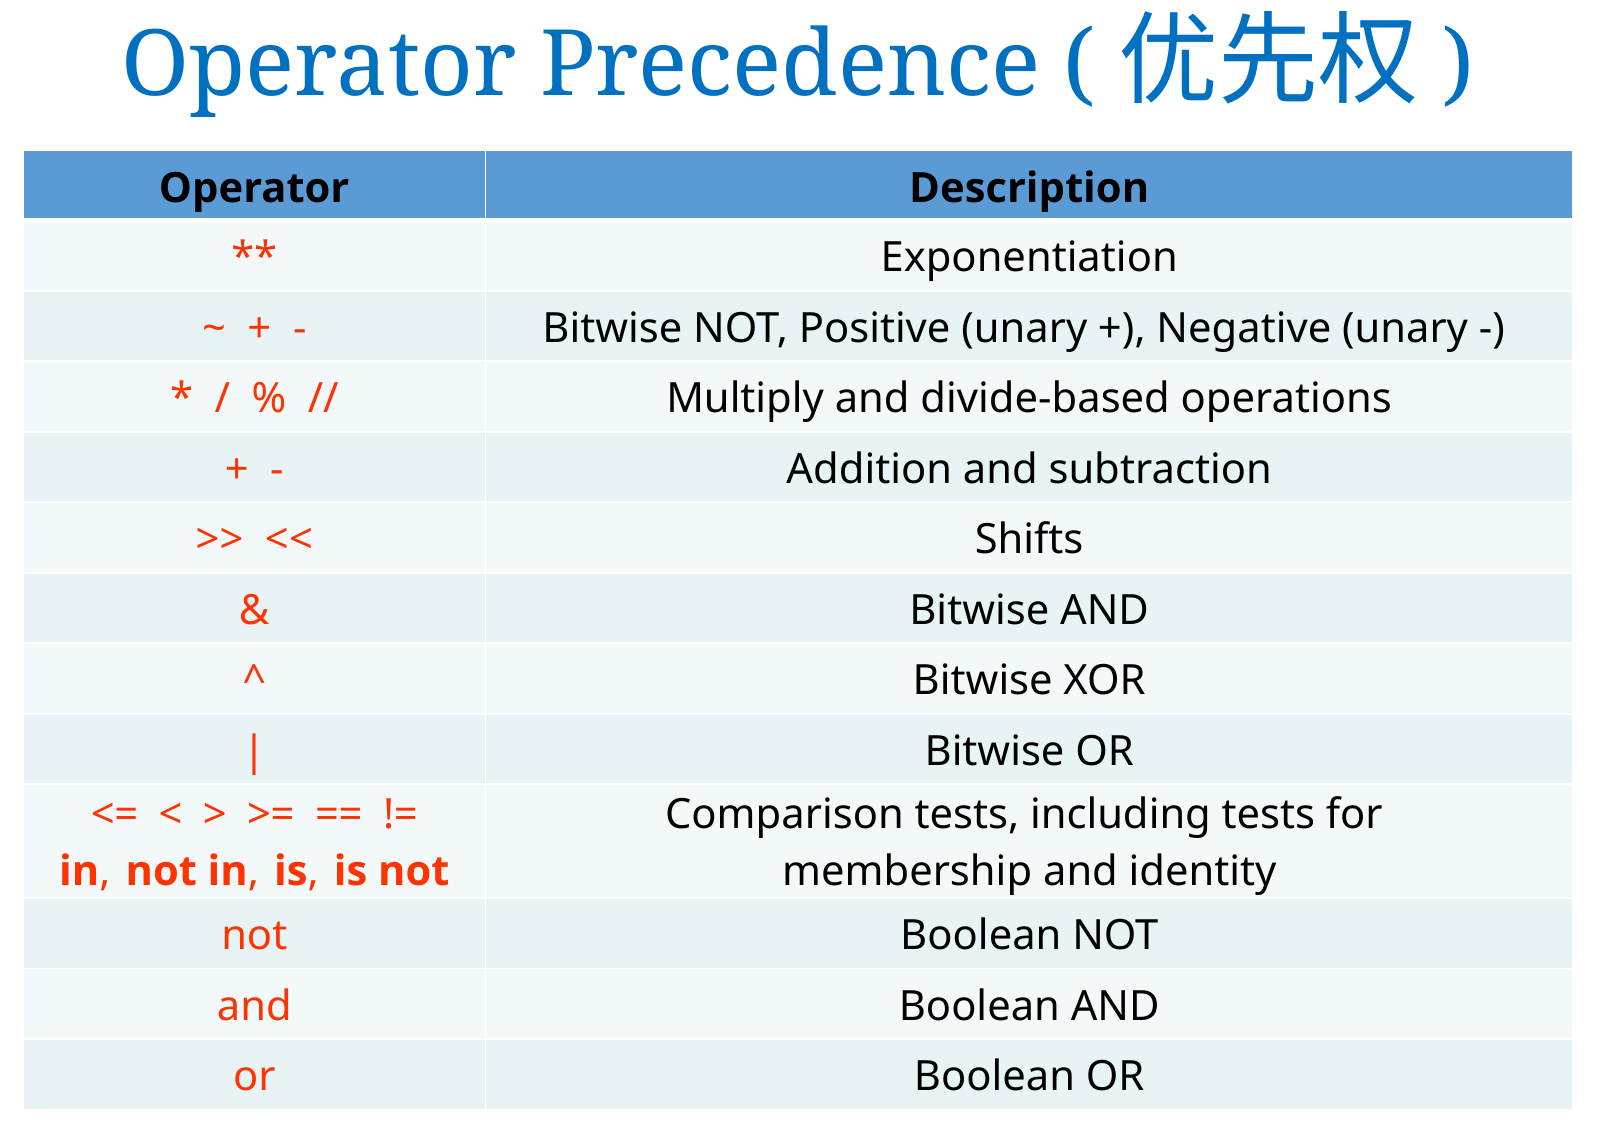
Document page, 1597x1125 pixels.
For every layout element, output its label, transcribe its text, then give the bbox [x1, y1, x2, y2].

table_cell Bitwise OR [486, 715, 1572, 783]
table_cell + - [24, 433, 485, 501]
table_cell and [24, 969, 485, 1038]
table_cell Multiply and divide-based operations [486, 362, 1572, 431]
table_cell ^ [24, 644, 485, 713]
table_cell ** [24, 223, 485, 290]
table_cell Addition and subtraction [486, 433, 1572, 501]
table_cell Boolean AND [486, 969, 1572, 1038]
table_cell or [24, 1040, 485, 1109]
table_cell >> << [24, 503, 485, 572]
table_cell Shifts [486, 503, 1572, 572]
table_cell Bitwise XOR [486, 644, 1572, 713]
table_cell Boolean NOT [486, 899, 1572, 968]
table_cell Exponentiation [486, 223, 1572, 290]
table_header Description [486, 151, 1572, 218]
table_cell * / % // [24, 362, 485, 431]
table_cell | [24, 715, 485, 783]
table_cell Bitwise AND [486, 574, 1572, 642]
table_header Operator [24, 151, 485, 218]
table_cell not [24, 899, 485, 968]
table_cell Boolean OR [486, 1040, 1572, 1109]
text_box Operator Precedence (优先权) [48, 0, 1548, 126]
table_cell Comparison tests, including tests for membership and identity [486, 785, 1572, 897]
table_cell Bitwise NOT, Positive (unary +), Negative (unary -) [486, 292, 1572, 360]
table_cell <= < > >= == != in, not in, is, is not [24, 785, 485, 897]
table_cell & [24, 574, 485, 642]
table_cell ~ + - [24, 292, 485, 360]
